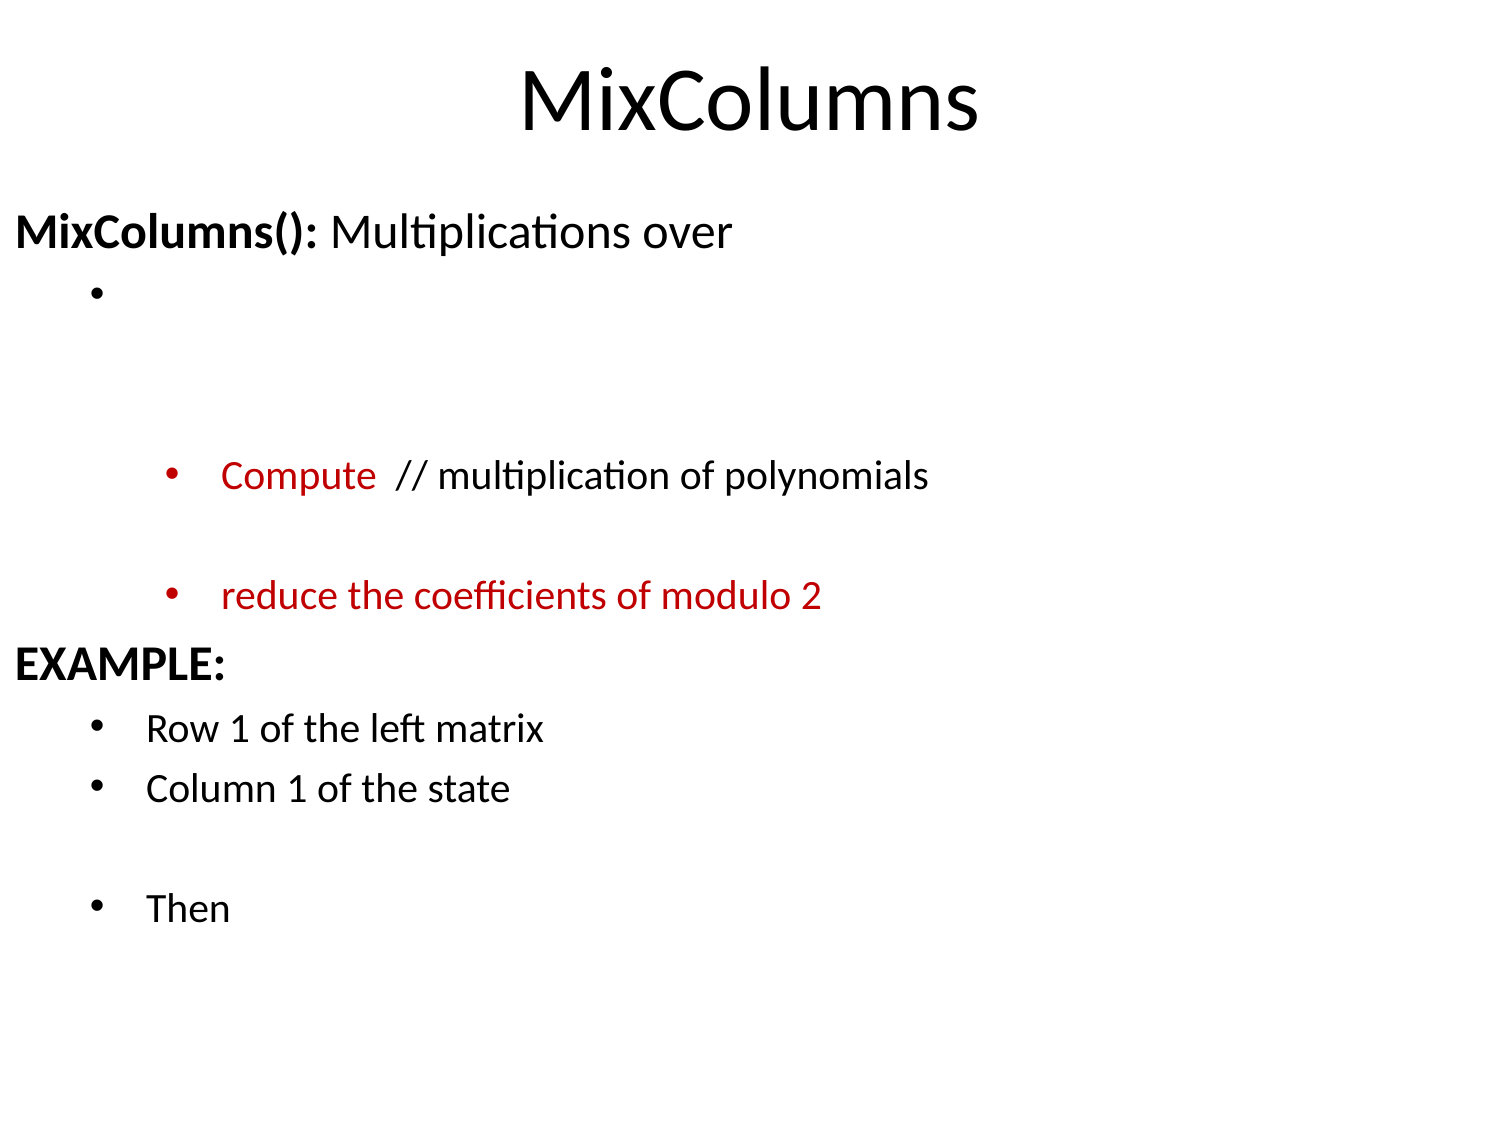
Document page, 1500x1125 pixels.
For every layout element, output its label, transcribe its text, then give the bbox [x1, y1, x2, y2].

title MixColumns [0, 0, 1500, 188]
